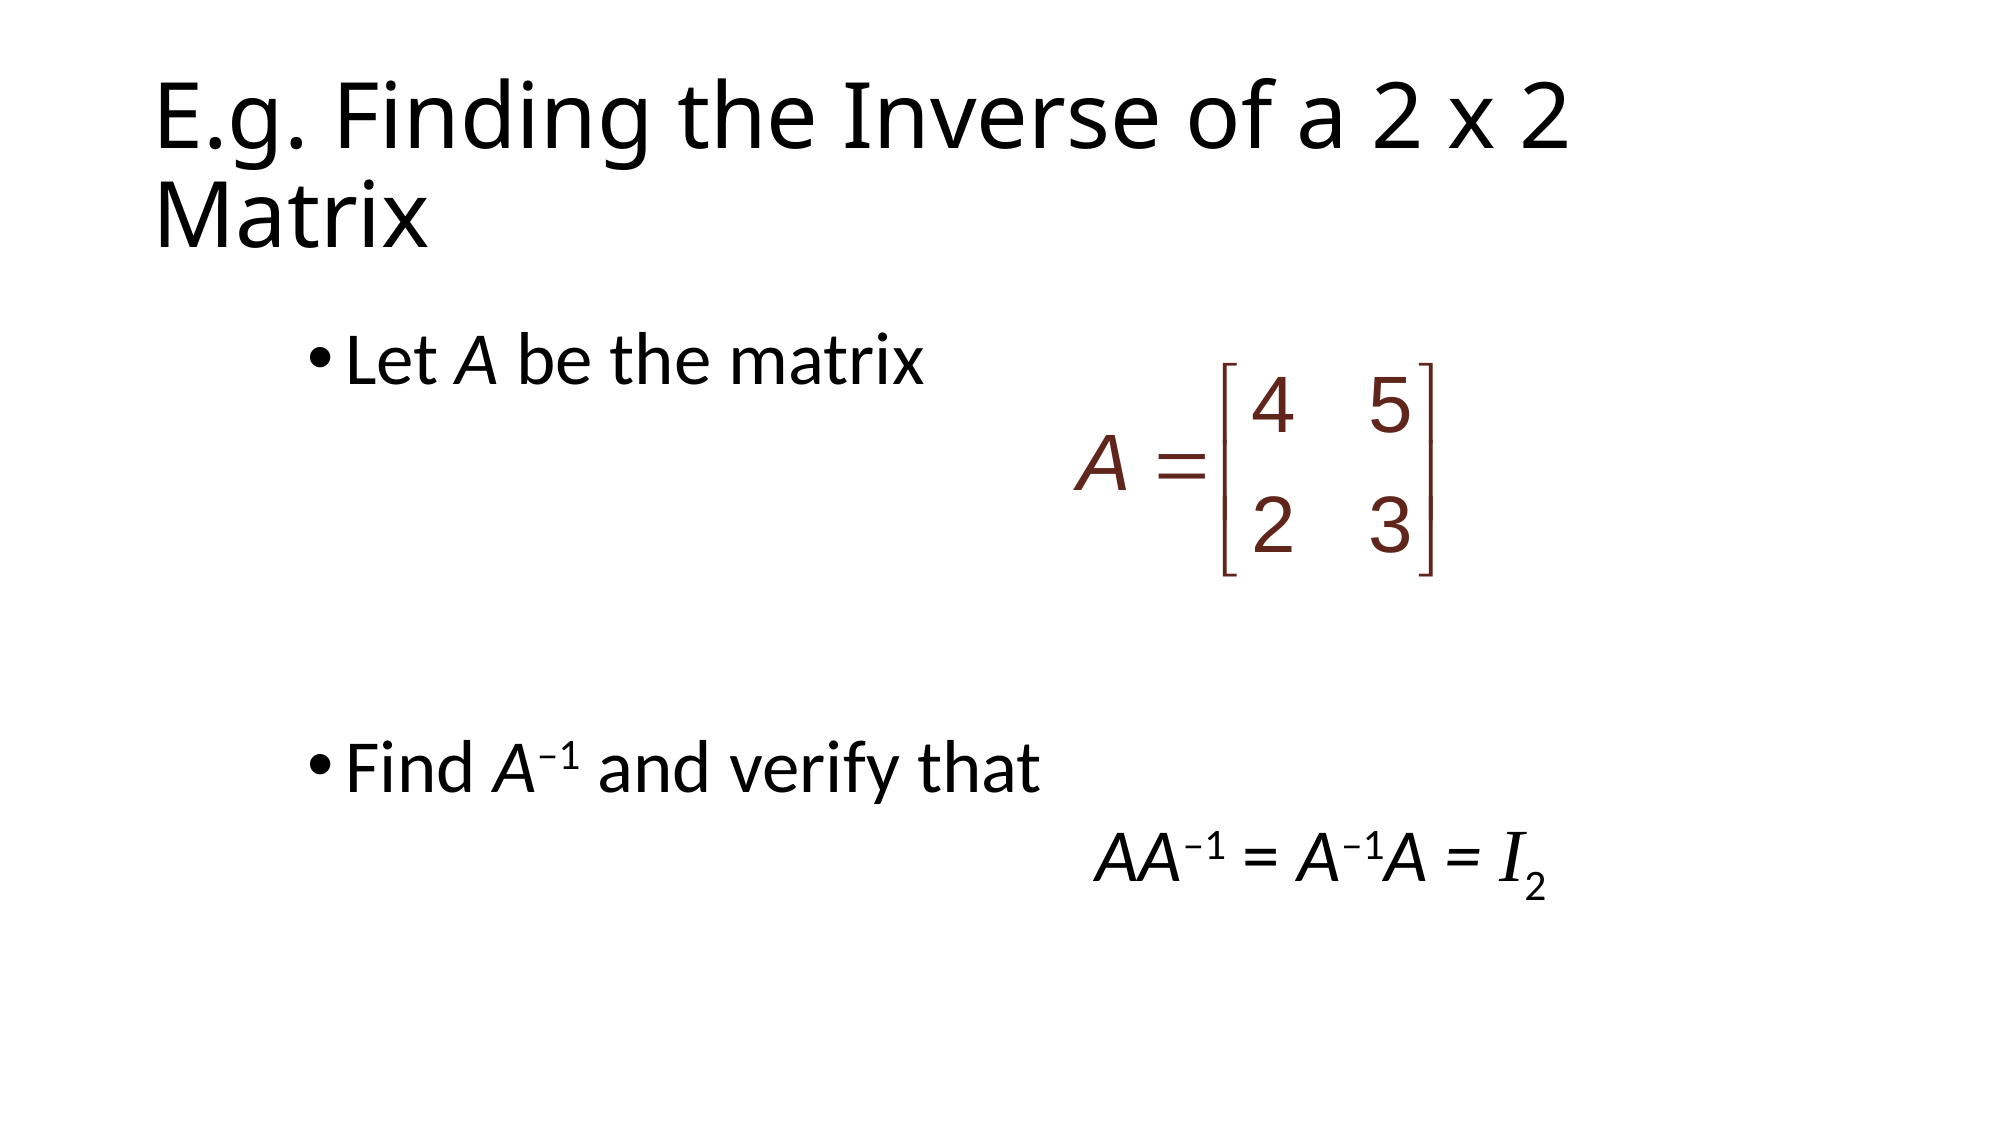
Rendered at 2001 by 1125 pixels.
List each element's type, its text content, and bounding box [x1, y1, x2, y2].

list Let A be the matrix Find A–1 and verify that AA–1 = A–1A = I2 [292, 312, 1681, 1125]
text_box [1062, 349, 1463, 591]
title E.g. Finding the Inverse of a 2 x 2 Matrix [137, 59, 1863, 278]
